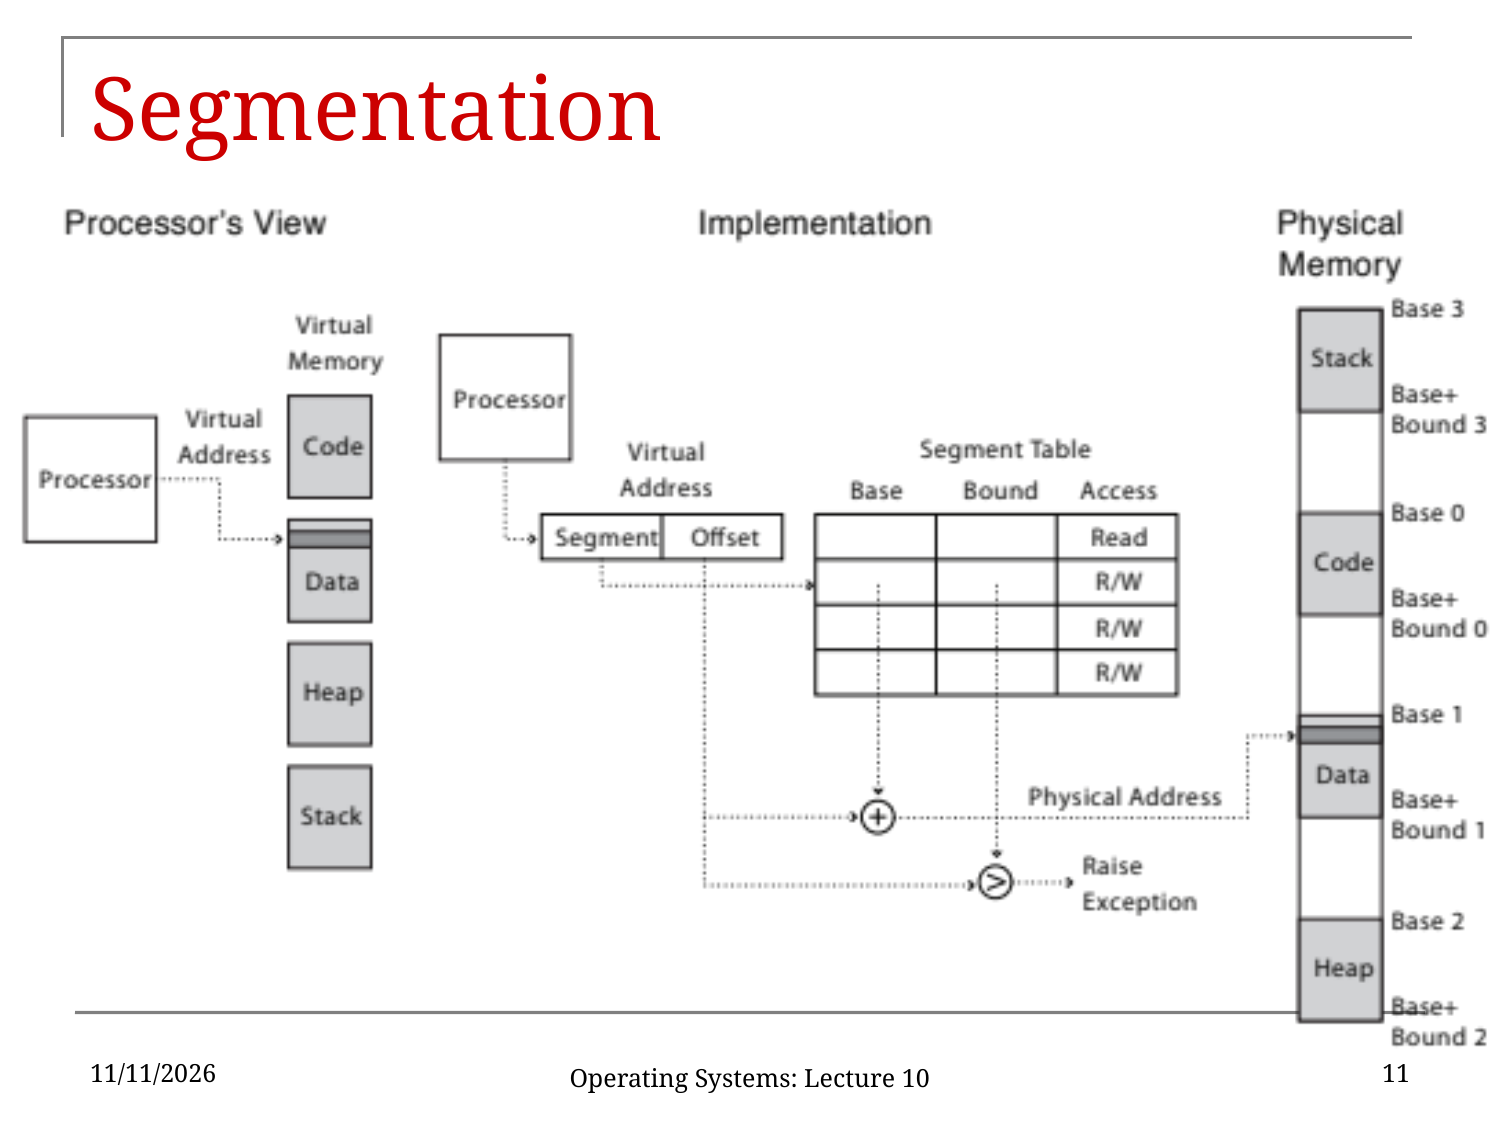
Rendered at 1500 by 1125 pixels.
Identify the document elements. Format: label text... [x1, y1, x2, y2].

title Segmentation [75, 45, 1425, 163]
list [0, 168, 1500, 1091]
